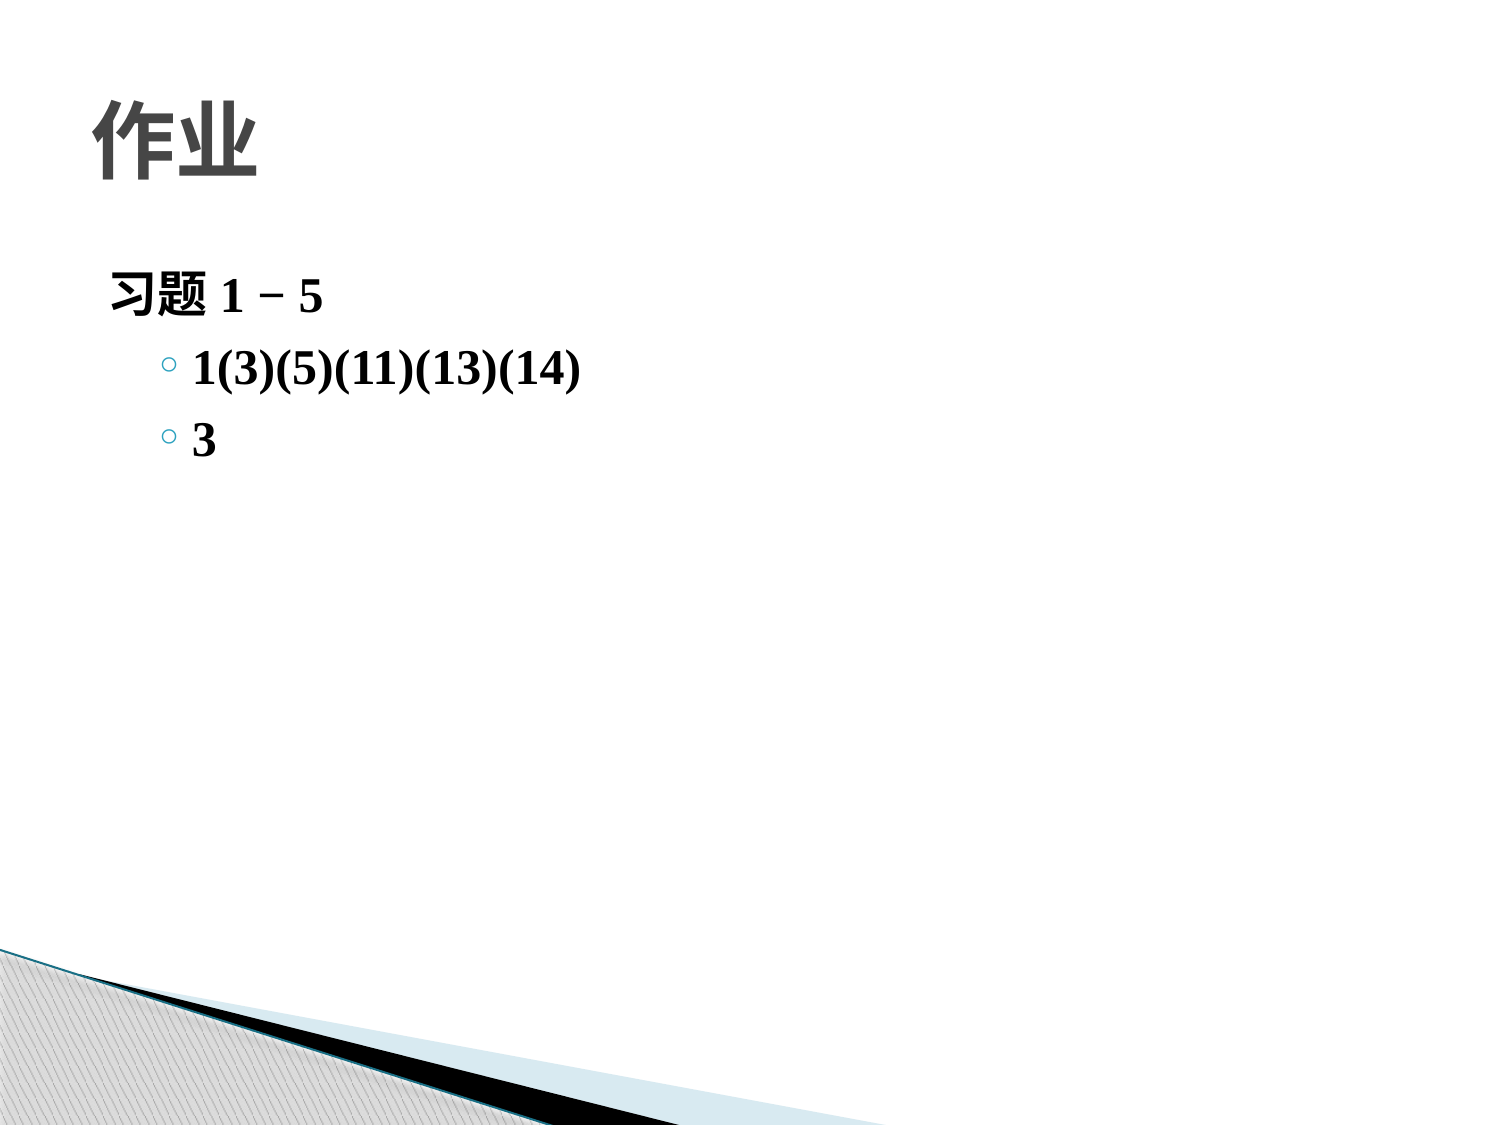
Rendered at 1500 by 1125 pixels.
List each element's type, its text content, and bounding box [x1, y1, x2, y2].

list 习题1 − 5 1(3)(5)(11)(13)(14) 3 [74, 242, 1426, 986]
title 作业 [75, 45, 1425, 233]
